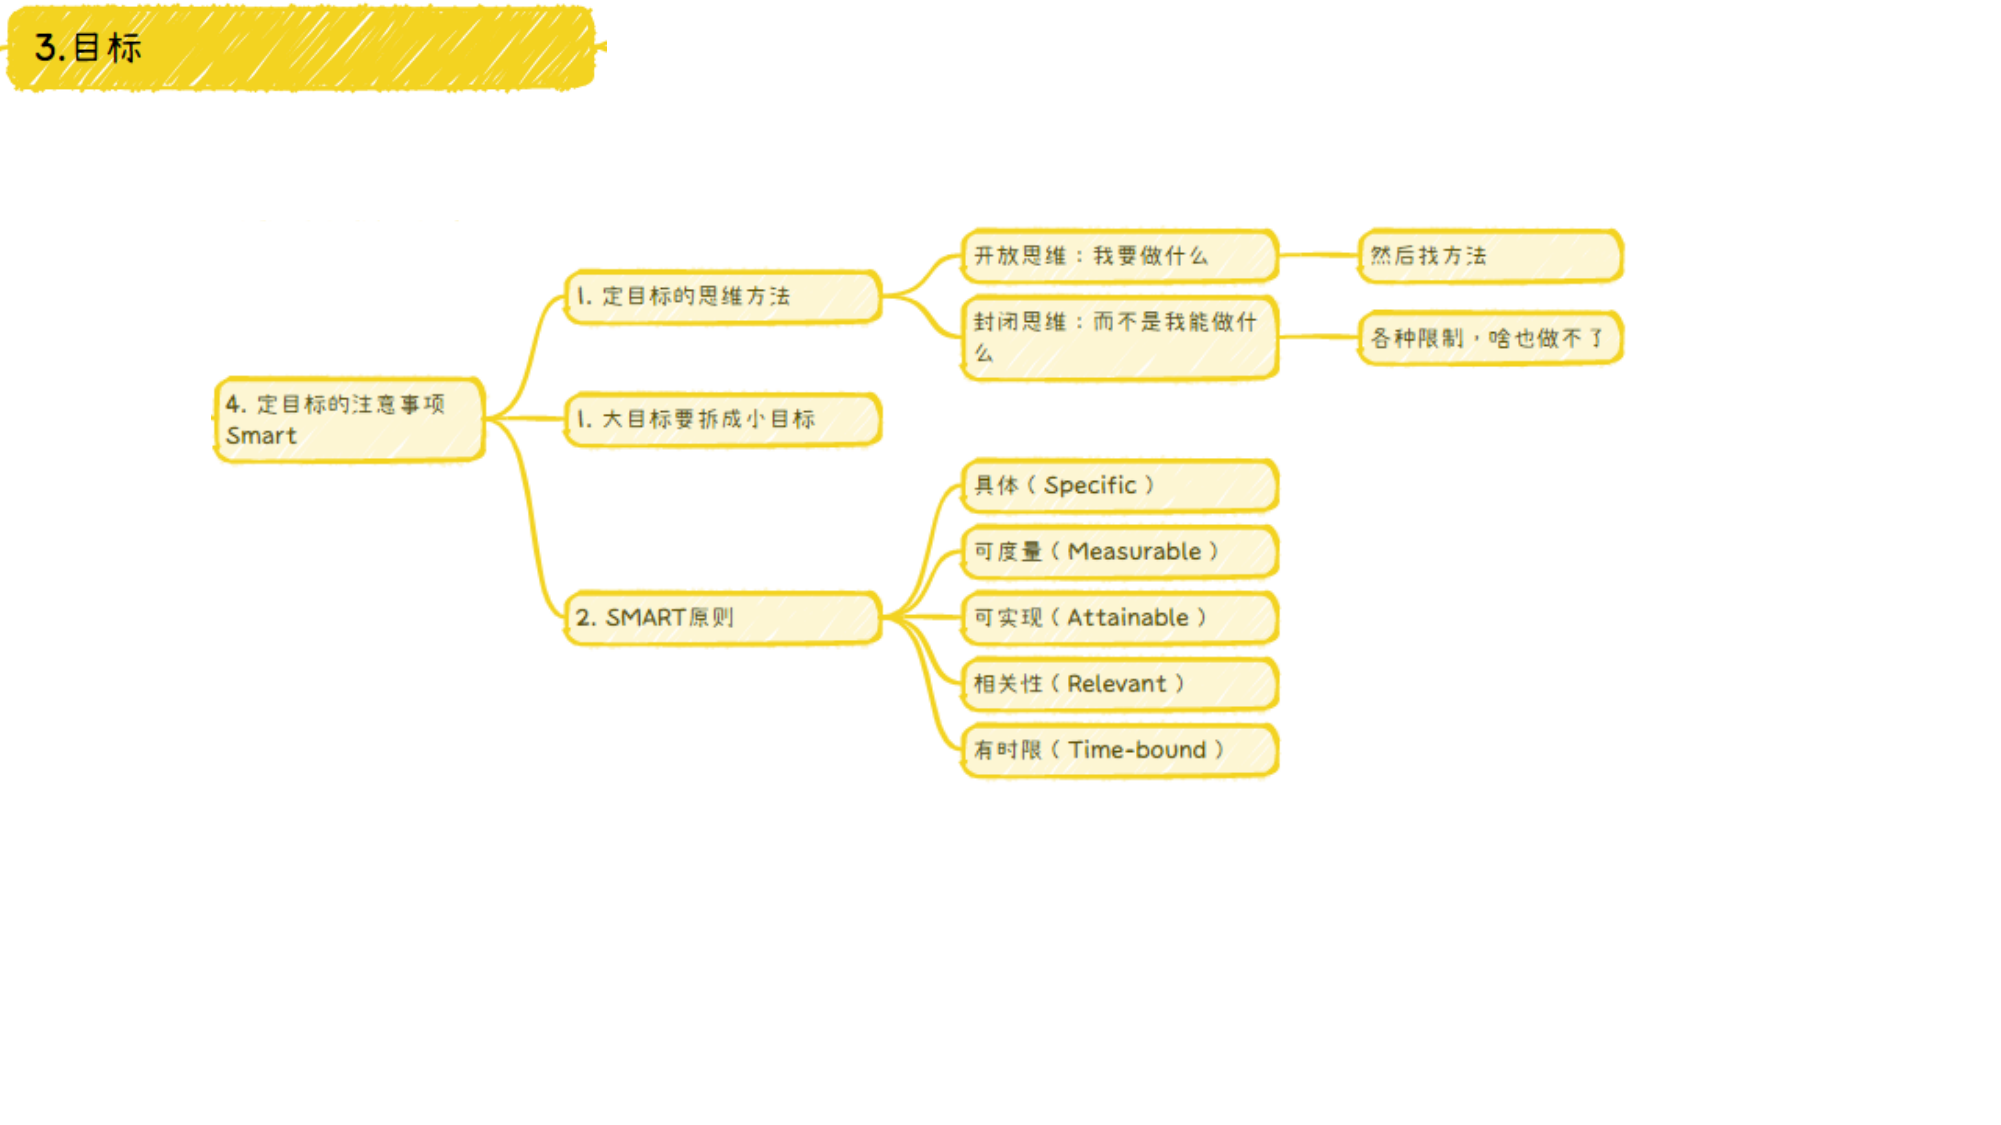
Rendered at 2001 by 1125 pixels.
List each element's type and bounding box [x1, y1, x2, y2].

picture [0, 0, 607, 96]
picture [211, 220, 1653, 808]
